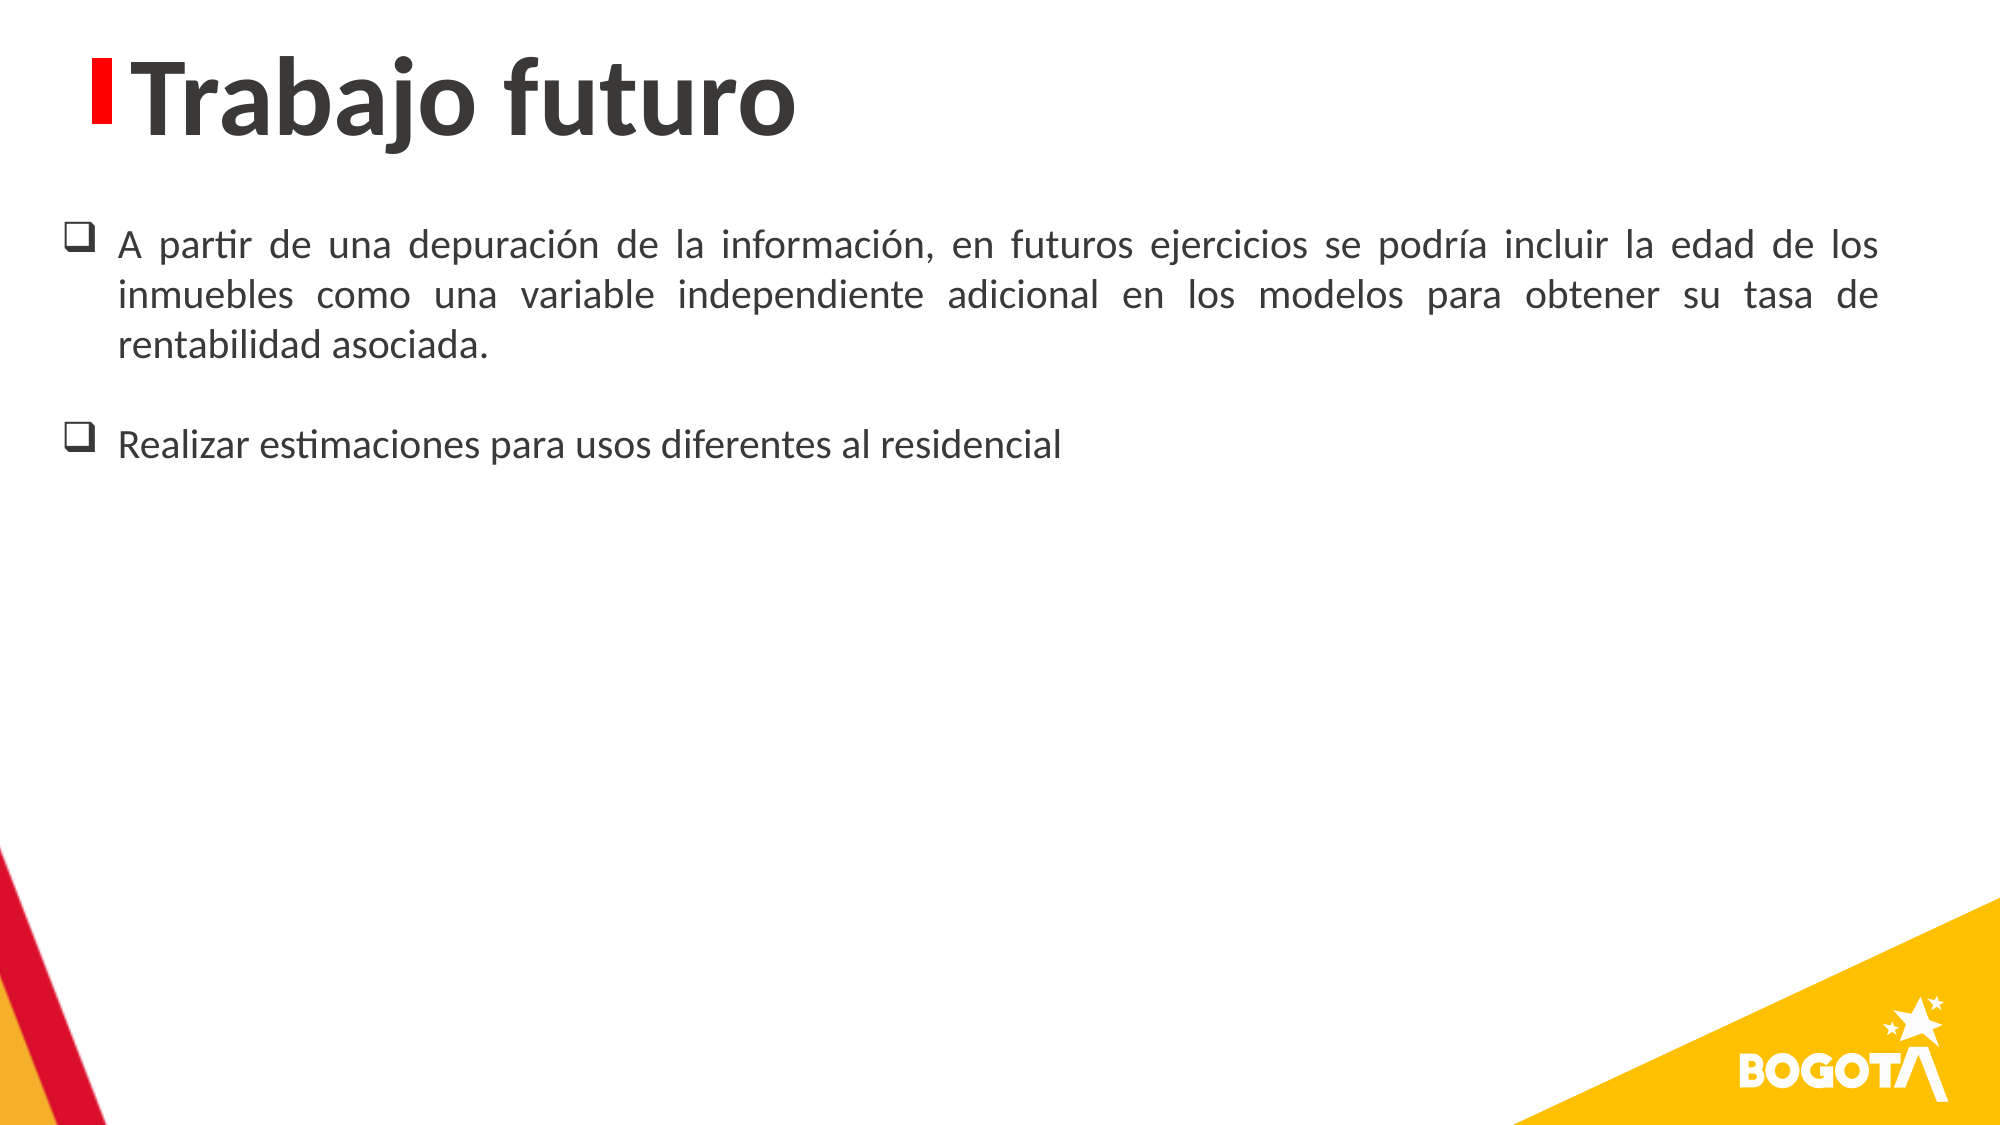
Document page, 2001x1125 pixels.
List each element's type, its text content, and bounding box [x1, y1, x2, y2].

text_box [91, 57, 113, 125]
text_box Trabajo futuro [115, 15, 814, 165]
text_box A partir de una depuración de la información, en futuros ejercicios se podría incluir la edad de los inmuebles como una variable independiente adicional en los modelos para obtener su tasa de rentabilidad asociada. Realizar estimaciones para usos diferentes al residencial [46, 209, 1895, 475]
picture [0, 840, 120, 1125]
picture [1703, 973, 1985, 1125]
